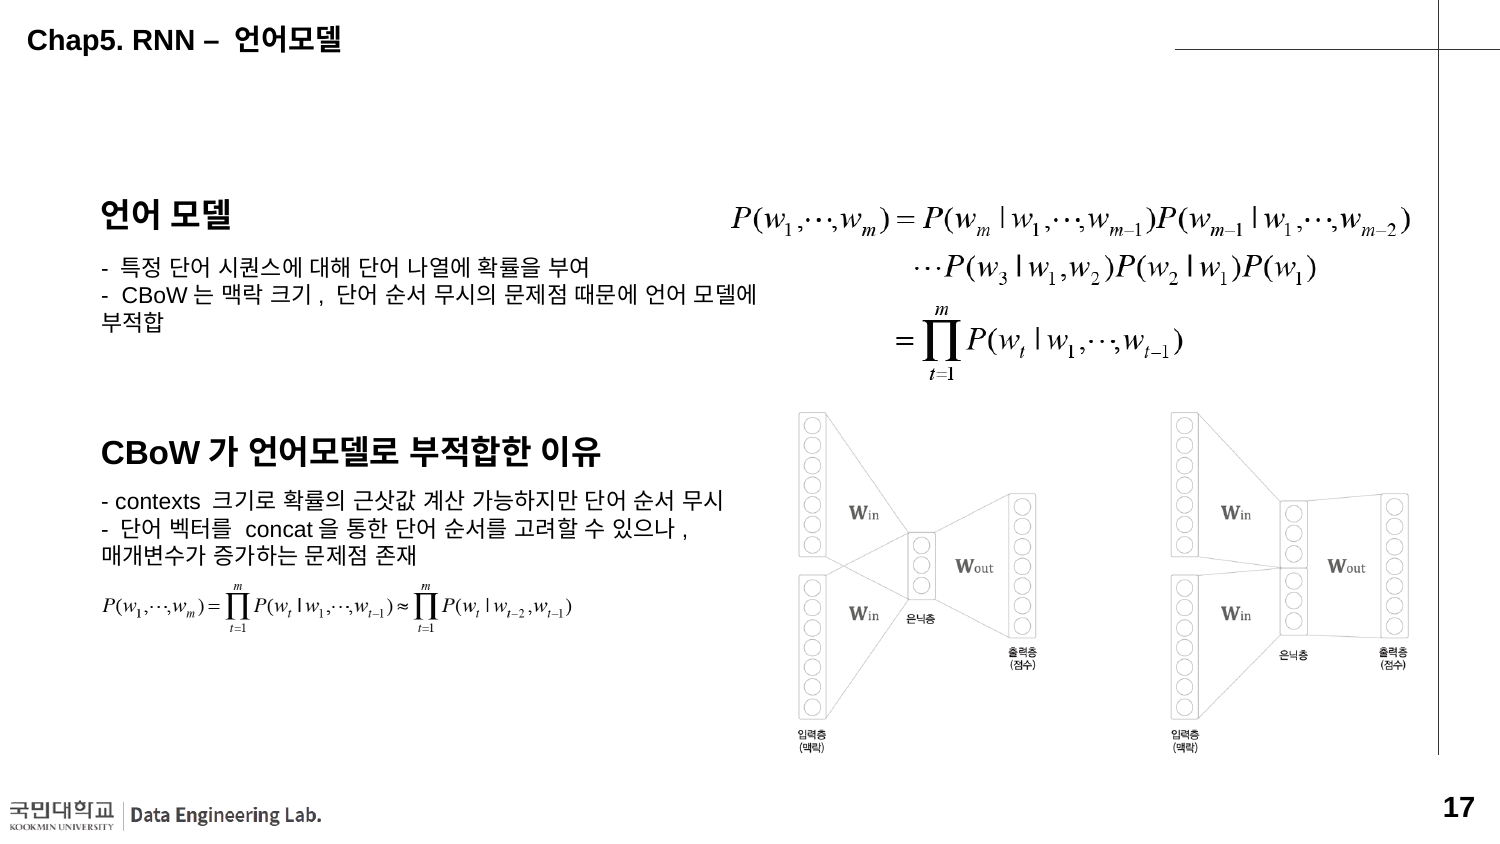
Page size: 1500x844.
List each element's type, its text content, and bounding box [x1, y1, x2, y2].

text_box 언어 모델 [86, 186, 590, 242]
text_box CBoW가 언어모델로 부적합한 이유 [86, 423, 659, 479]
picture [5, 797, 328, 836]
text_box - 특정 단어 시퀀스에 대해 단어 나열에 확률을 부여 - CBoW는 맥락 크기, 단어 순서 무시의 문제점 때문에 언어 모델에 부적합 [86, 245, 721, 343]
text_box 17 [1428, 781, 1491, 831]
picture [100, 581, 576, 638]
text_box - contexts 크기로 확률의 근삿값 계산 가능하지만 단어 순서 무시 - 단어 벡터를 concat을 통한 단어 순서를 고려할 수 있으나, 매개변수가 증가하는 문제점 존재 [86, 479, 779, 577]
picture [784, 408, 1429, 755]
picture [726, 204, 1414, 387]
text_box Chap5. RNN – 언어모델 [12, 13, 977, 64]
